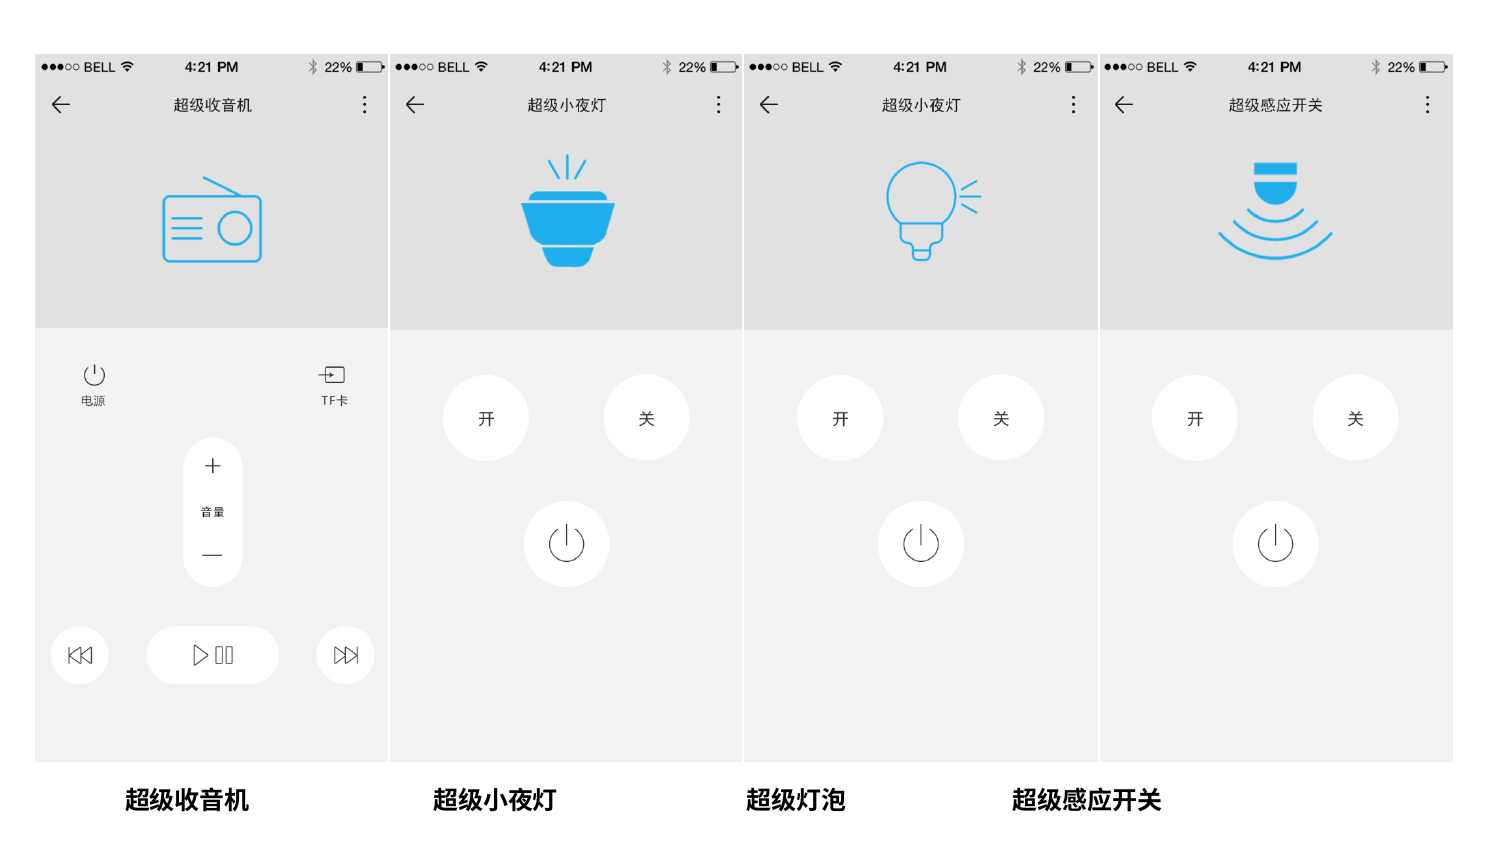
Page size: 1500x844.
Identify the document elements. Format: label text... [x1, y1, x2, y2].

text_box 超级收音机 超级小夜灯 超级灯泡 超级感应开关 [35, 770, 1453, 822]
picture [34, 53, 1453, 763]
